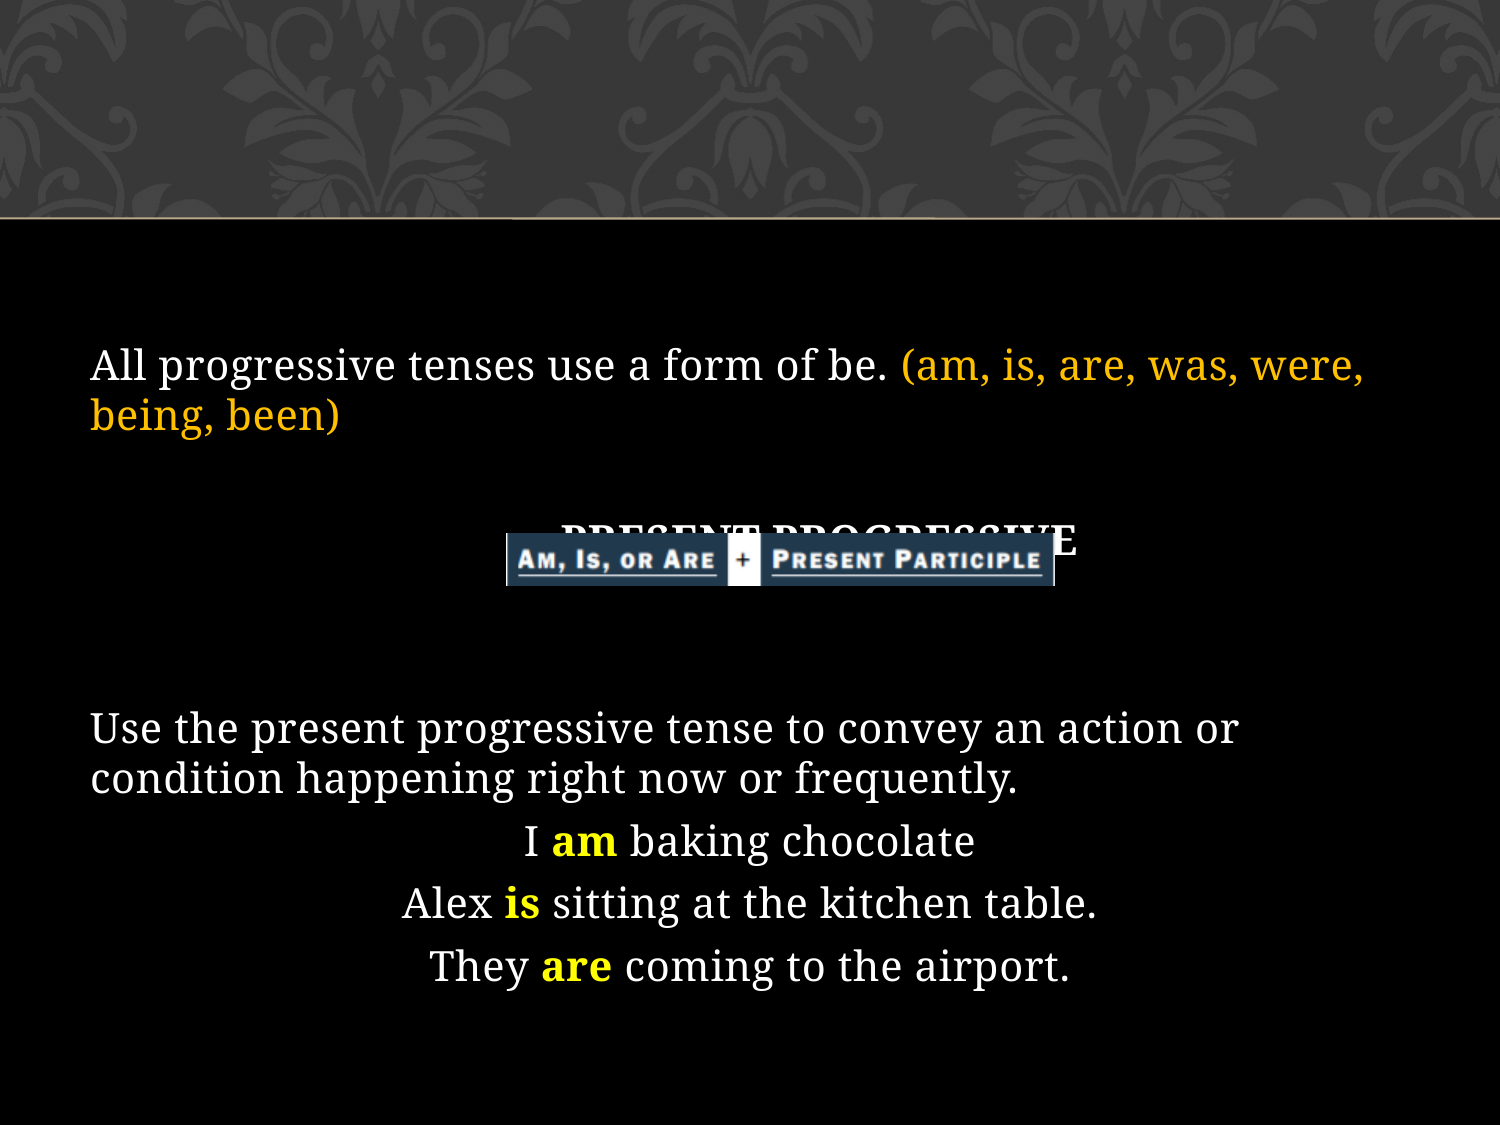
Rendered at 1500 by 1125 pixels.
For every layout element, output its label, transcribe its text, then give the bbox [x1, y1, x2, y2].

picture [506, 533, 1056, 586]
list All progressive tenses use a form of be. (am, is, are, was, were, being, been) PRESENT PROGRESSIVE Use the present progressive tense to convey an action or condition happening right now or frequently. I am baking chocolate Alex is sitting at the kitchen table. They are coming to the airport. [75, 331, 1425, 1000]
